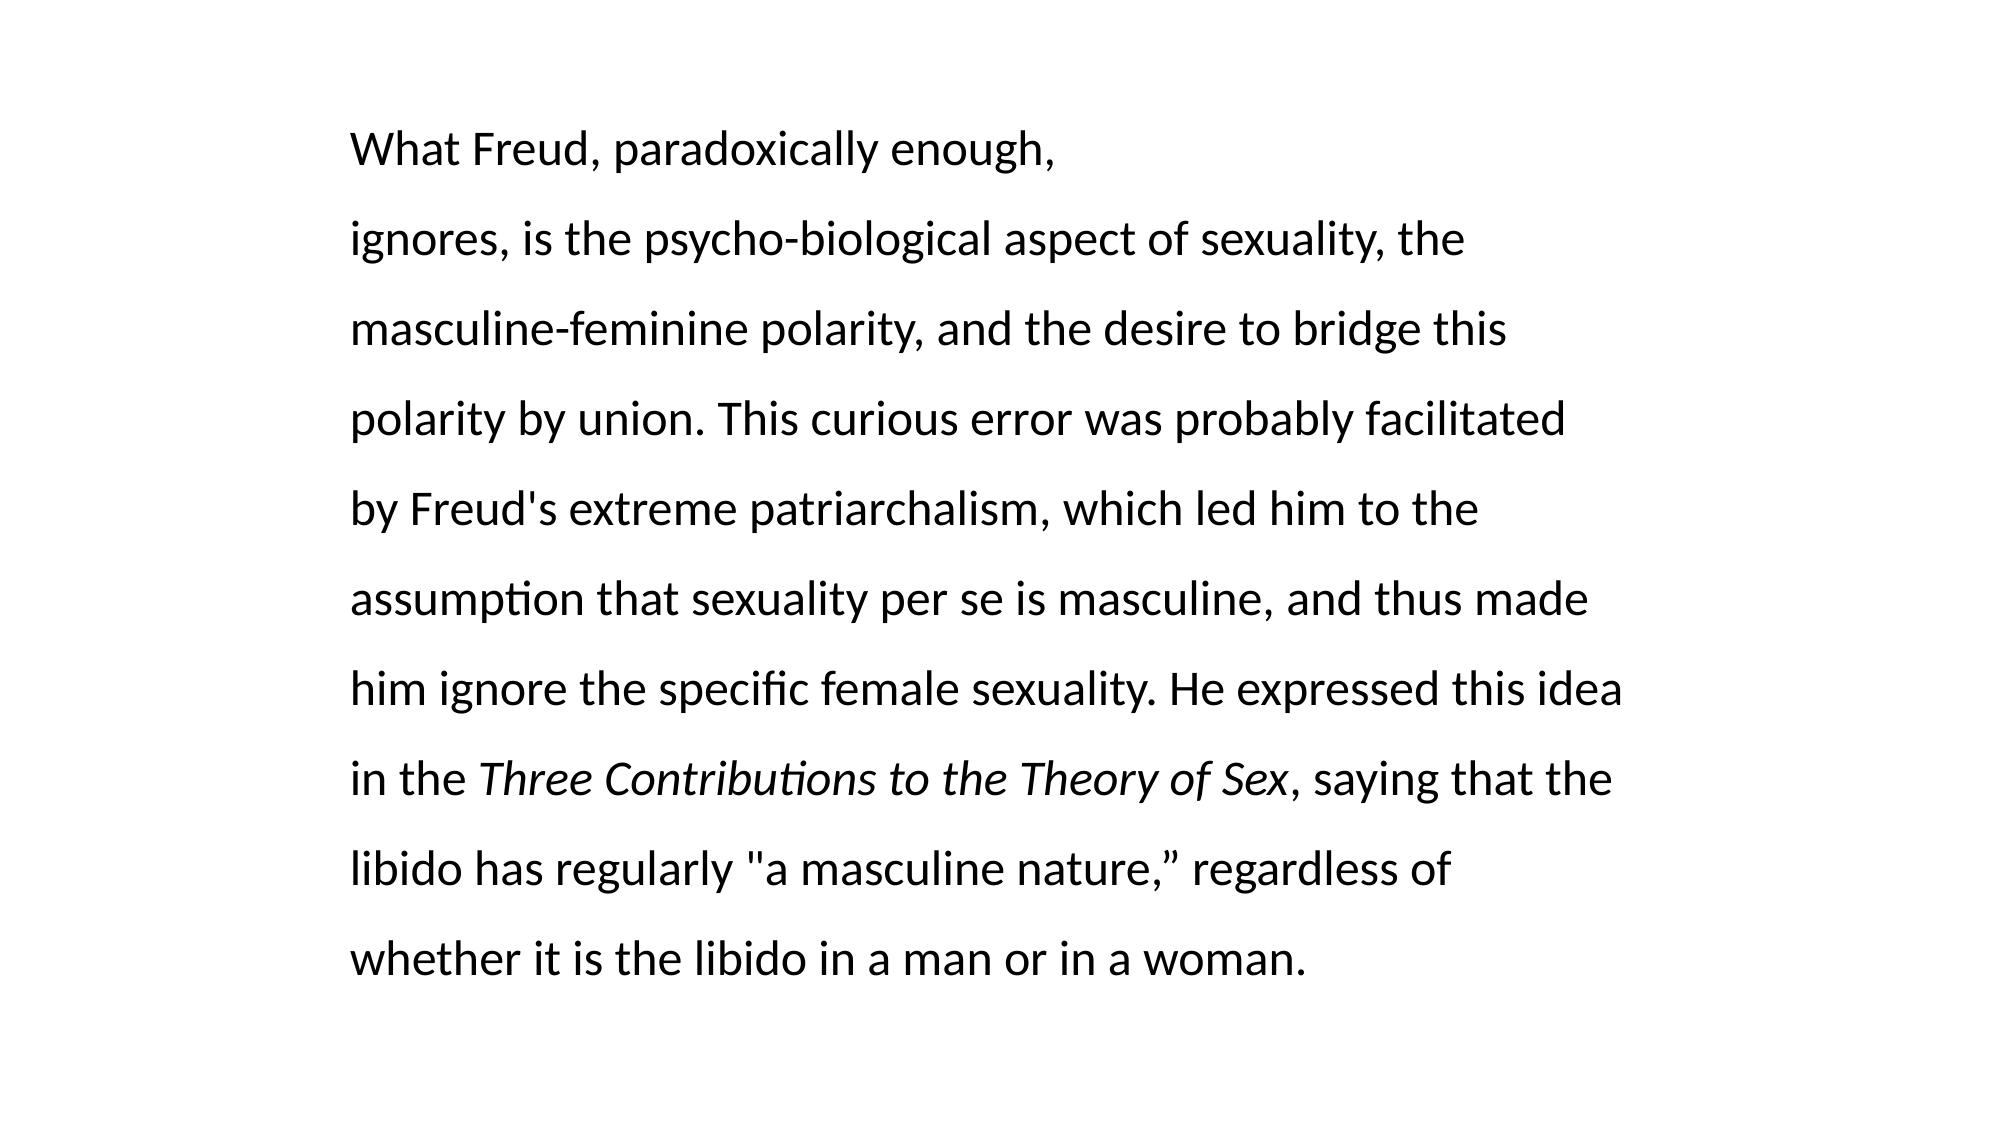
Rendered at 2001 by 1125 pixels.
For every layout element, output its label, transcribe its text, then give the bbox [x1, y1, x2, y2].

text_box What Freud, paradoxically enough, ignores, is the psycho-biological aspect of sexuality, the masculine-feminine polarity, and the desire to bridge this polarity by union. This curious error was probably facilitated by Freud's extreme patriarchalism, which led him to the assumption that sexuality per se is masculine, and thus made him ignore the specific female sexuality. He expressed this idea in the Three Contributions to the Theory of Sex, saying that the libido has regularly "a masculine nature,” regardless of whether it is the libido in a man or in a woman. [334, 78, 1651, 994]
